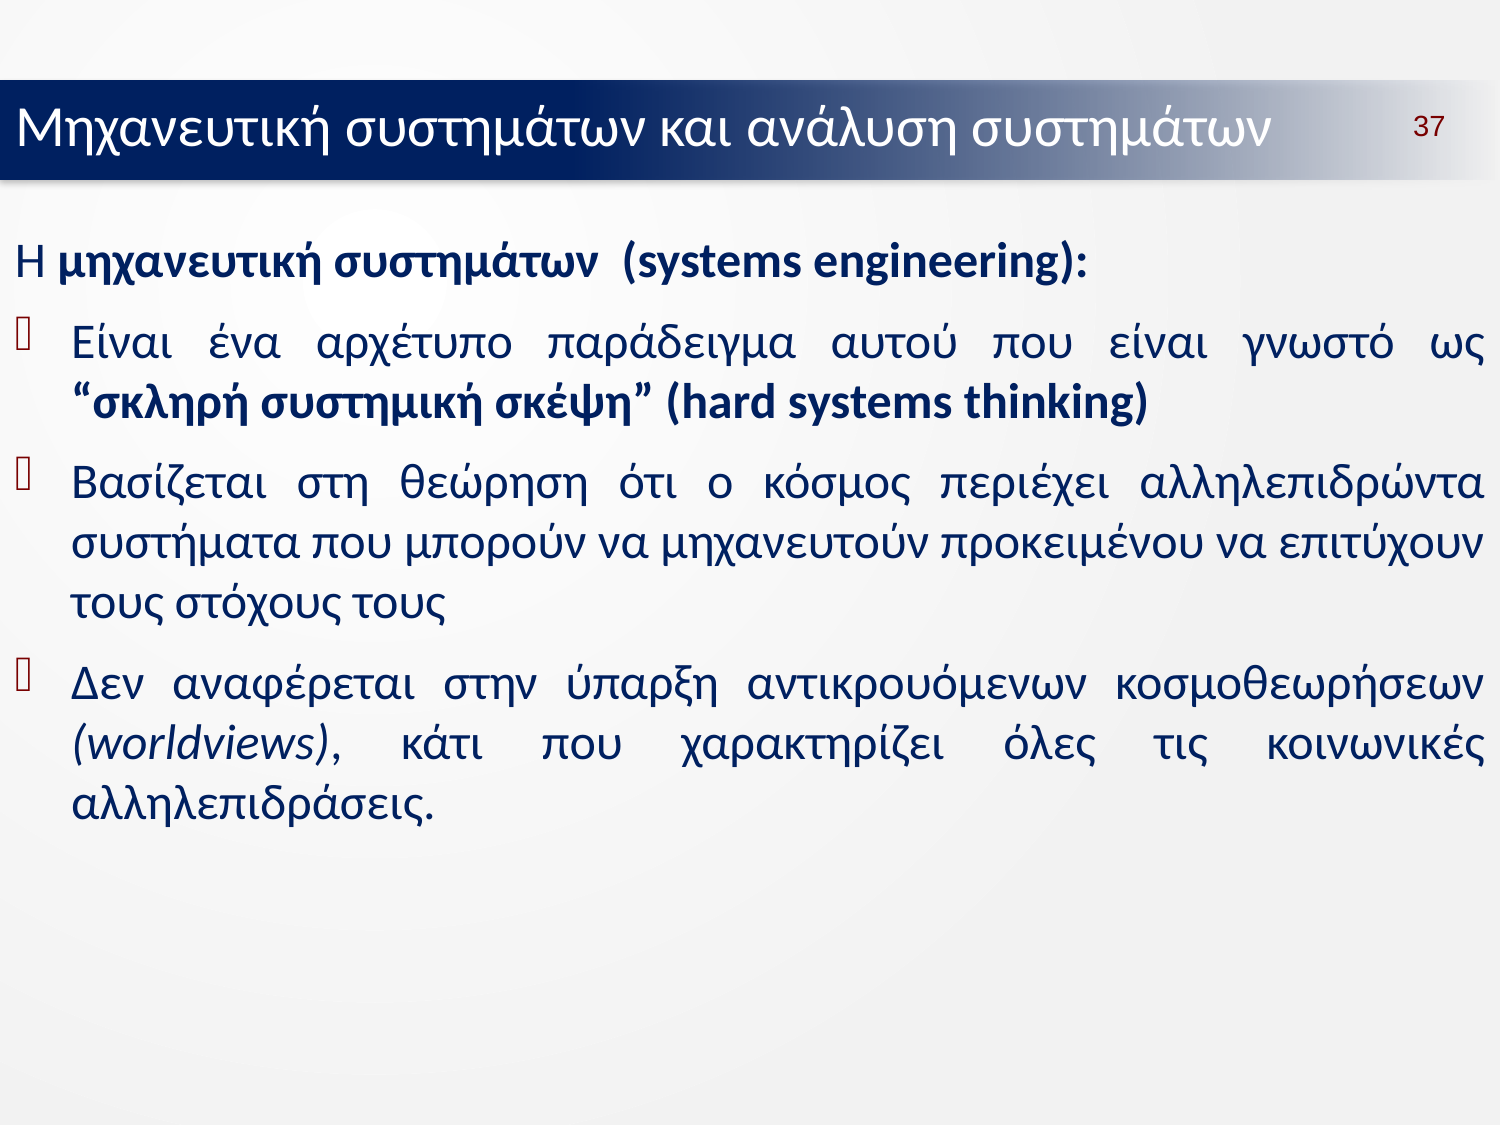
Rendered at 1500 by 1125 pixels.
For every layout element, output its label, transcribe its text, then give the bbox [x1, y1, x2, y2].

text_box Η μηχανευτική συστημάτων (systems engineering): Είναι ένα αρχέτυπο παράδειγμα αυτού που είναι γνωστό ως “σκληρή συστημική σκέψη” (hard systems thinking) Βασίζεται στη θεώρηση ότι ο κόσμος περιέχει αλληλεπιδρώντα συστήματα που μπορούν να μηχανευτούν προκειμένου να επιτύχουν τους στόχους τους Δεν αναφέρεται στην ύπαρξη αντικρουόμενων κοσμοθεωρήσεων (worldviews), κάτι που χαρακτηρίζει όλες τις κοινωνικές αλληλεπιδράσεις. [0, 219, 1500, 838]
list Μηχανευτική συστημάτων και ανάλυση συστημάτων [0, 80, 1318, 180]
slide_number 37 [1388, 100, 1471, 163]
